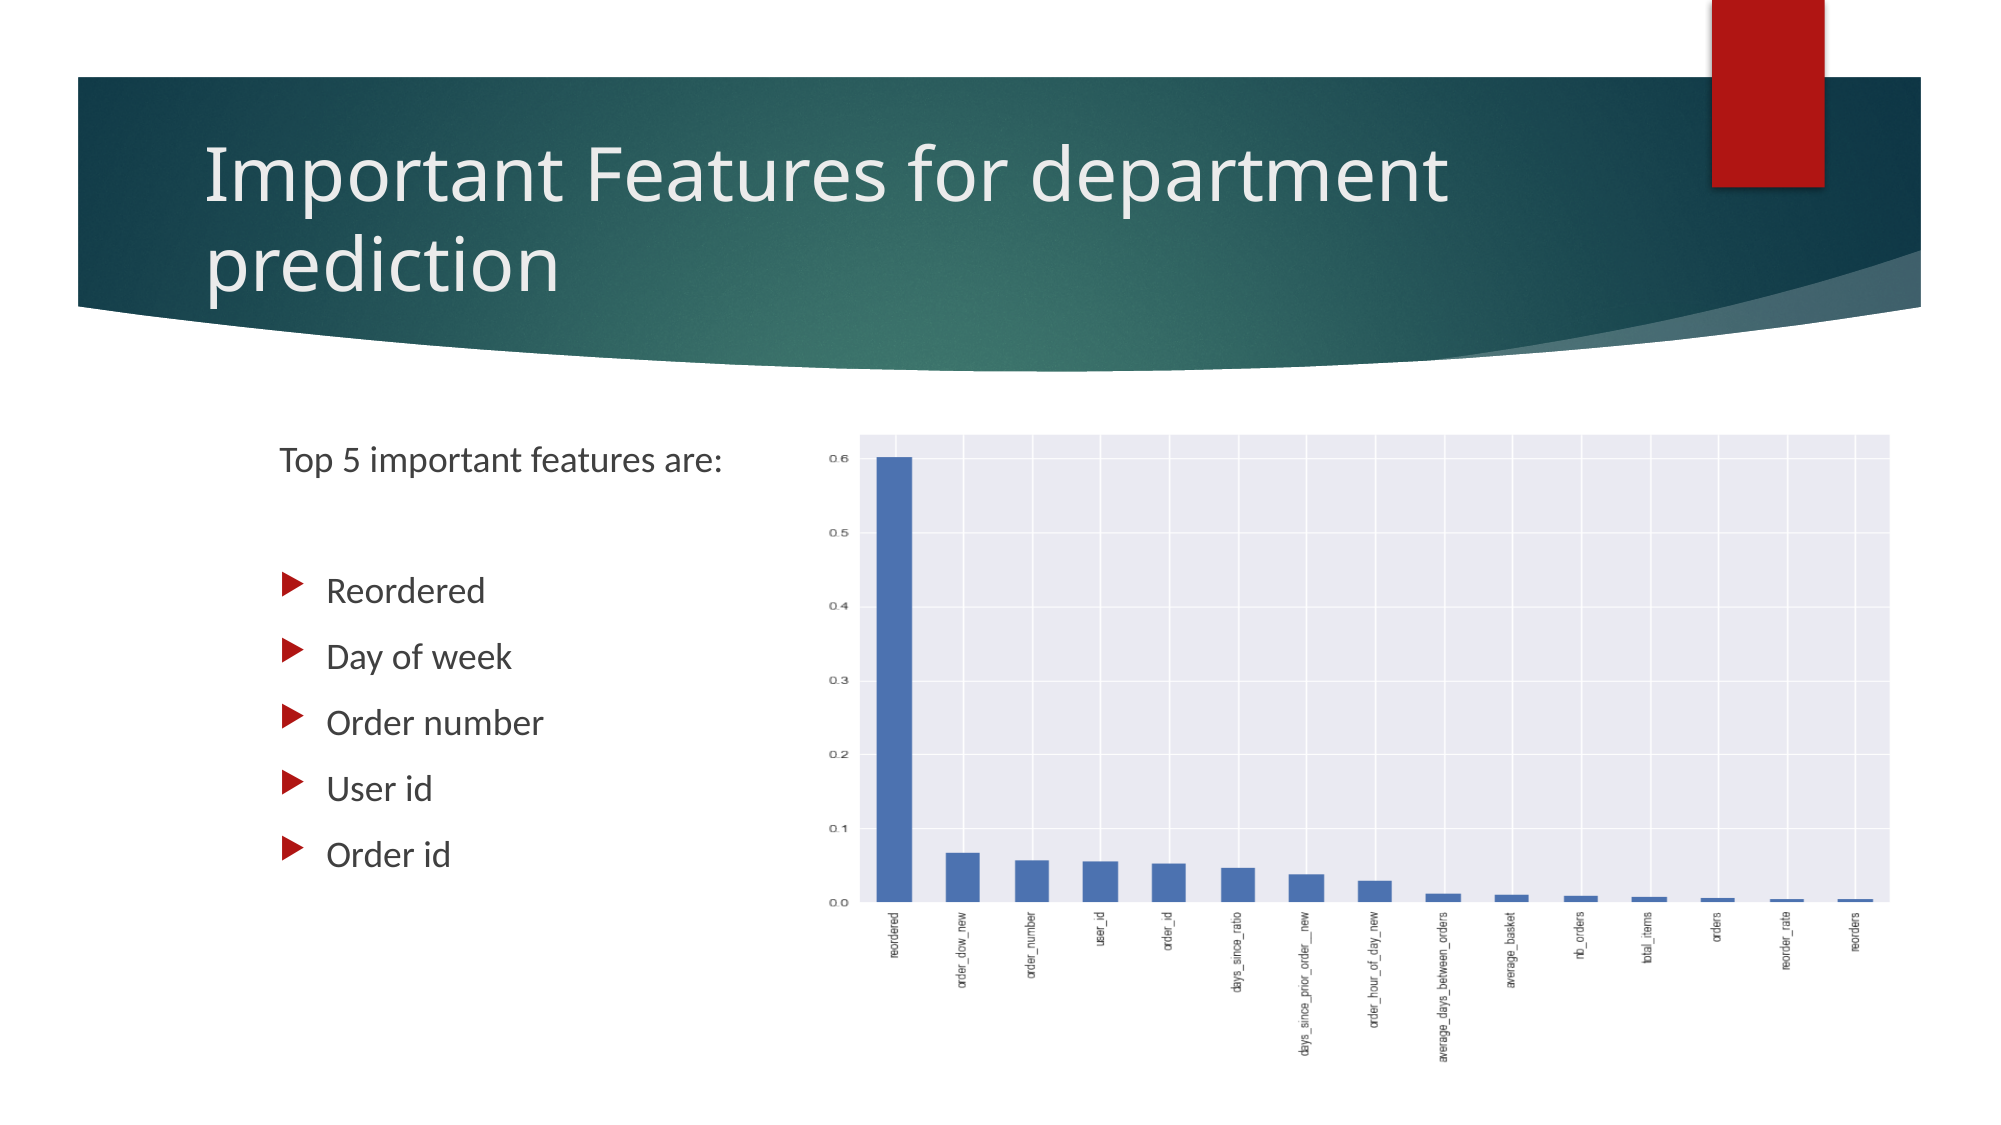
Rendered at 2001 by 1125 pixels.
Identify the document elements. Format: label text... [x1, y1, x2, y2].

list Top 5 important features are: Reordered Day of week Order number User id Order id [189, 427, 815, 988]
title Important Features for department prediction [189, 158, 1638, 275]
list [817, 426, 1901, 1069]
